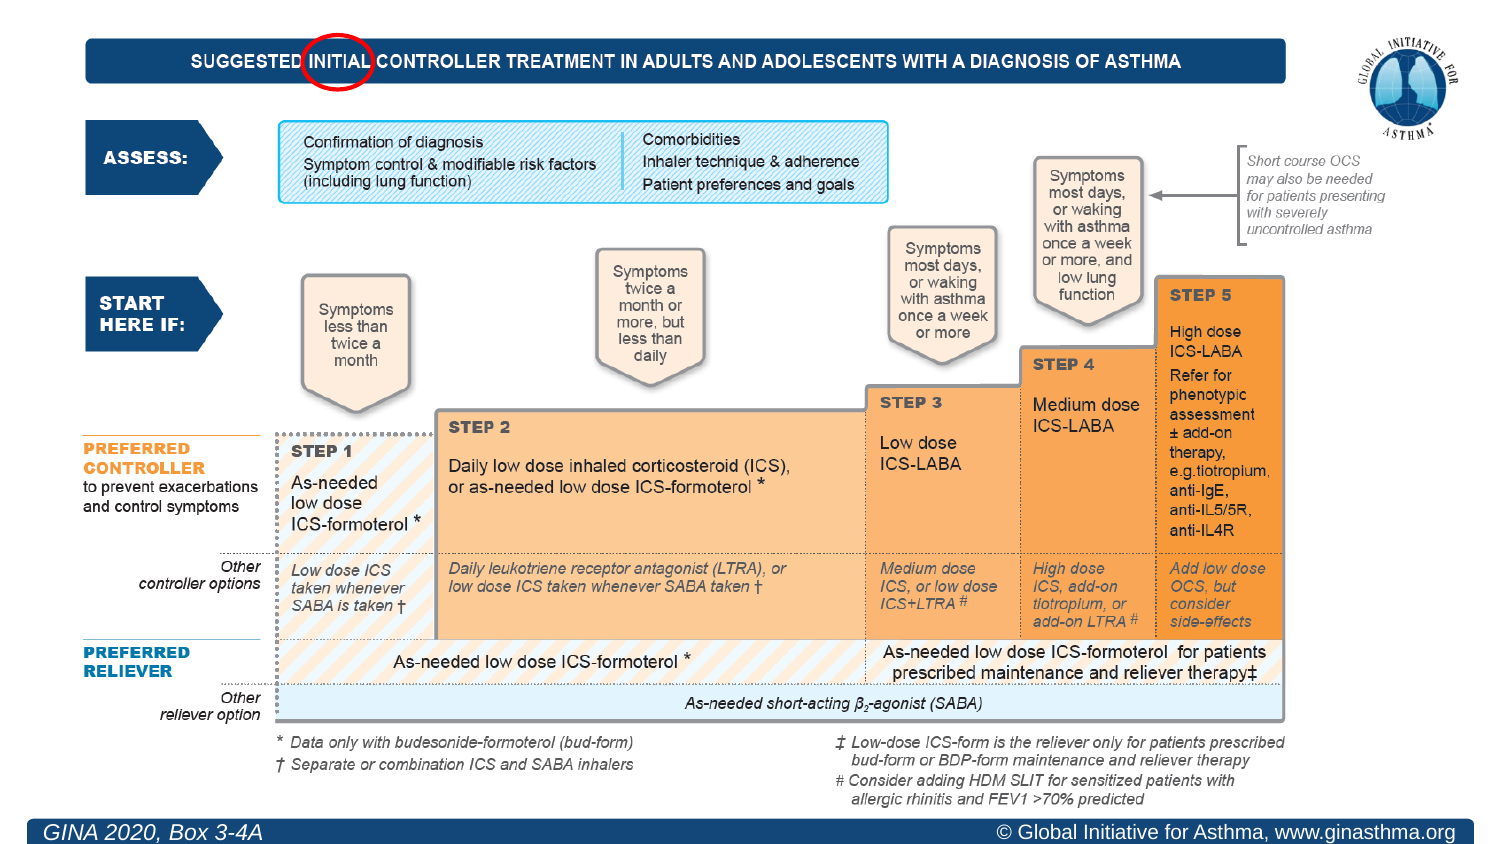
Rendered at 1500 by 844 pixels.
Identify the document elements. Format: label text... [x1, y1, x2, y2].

picture [73, 29, 1466, 812]
text_box GINA 2020, Box 3-4A [28, 810, 495, 844]
